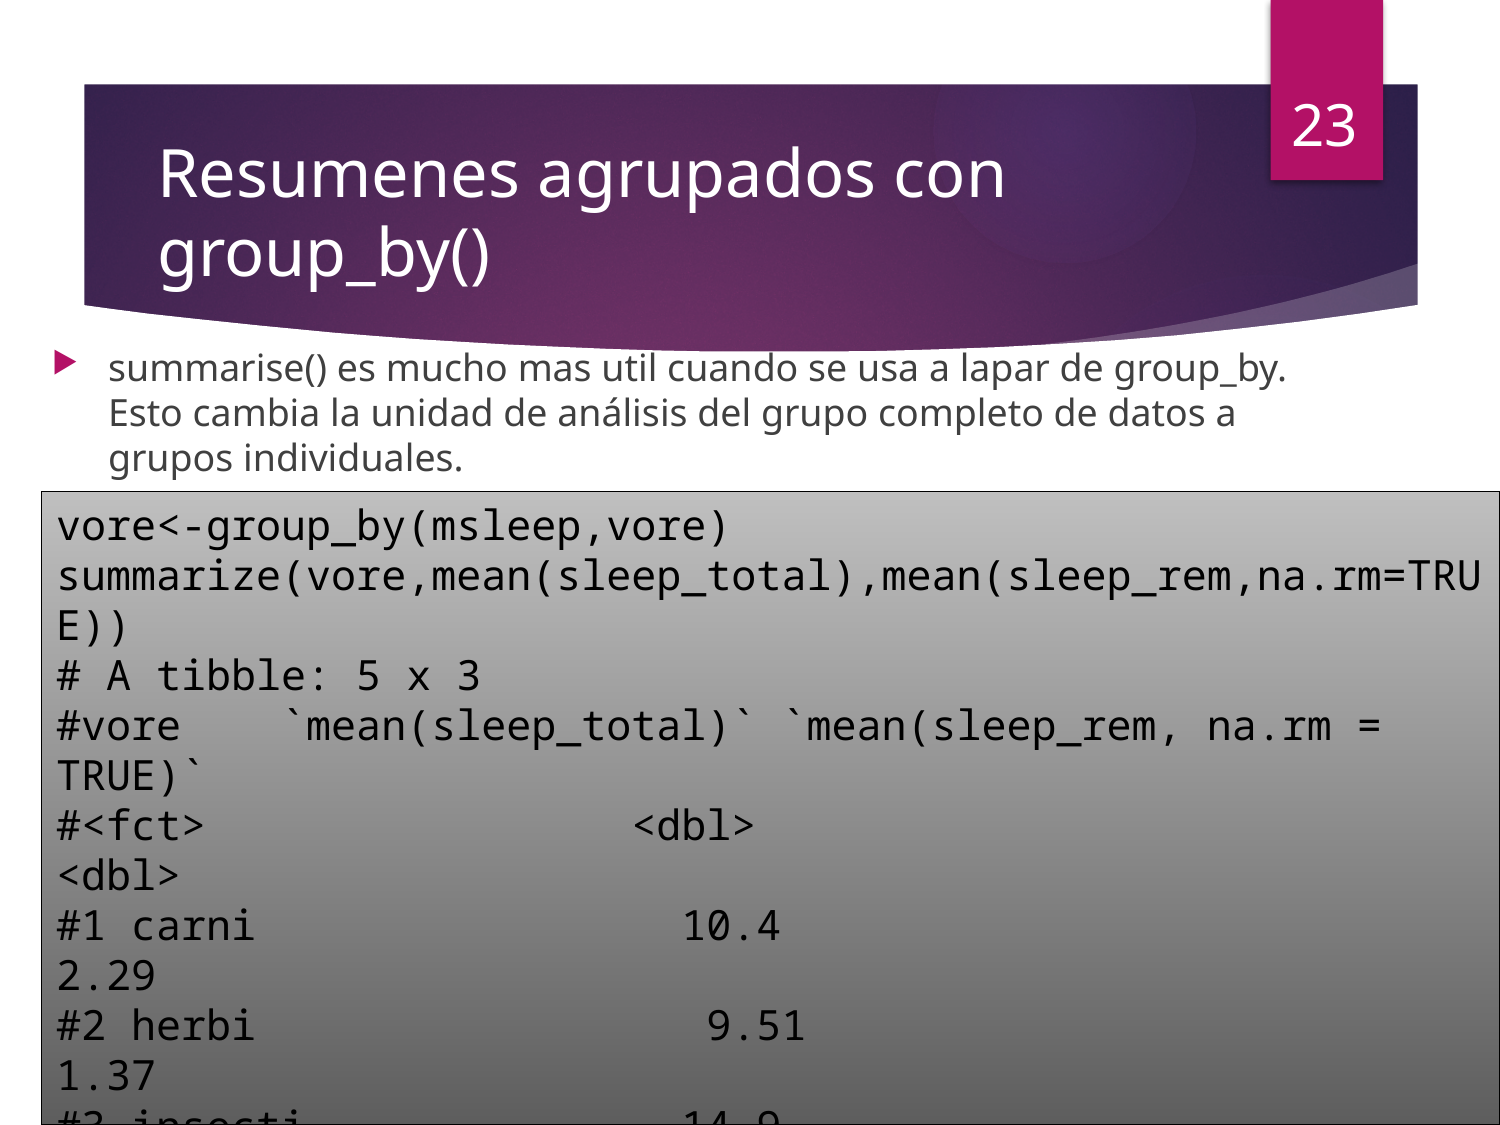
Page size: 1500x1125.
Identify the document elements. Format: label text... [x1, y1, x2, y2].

slide_number 23 [1259, 48, 1390, 175]
title Resumenes agrupados con group_by() [142, 152, 1183, 269]
text_box vore<-group_by(msleep,vore) summarize(vore,mean(sleep_total),mean(sleep_rem,na.rm=TRUE)) # A tibble: 5 x 3 #vore `mean(sleep_total)` `mean(sleep_rem, na.rm = TRUE)` #<fct> <dbl> <dbl> #1 carni 10.4 2.29 #2 herbi 9.51 1.37 #3 insecti 14.9 3.52 #4 omni 10.9 1.96 #5 <NA> 10.2 1.88 [41, 491, 1500, 1125]
list summarise() es mucho mas util cuando se usa a lapar de group_by. Esto cambia la unidad de análisis del grupo completo de datos a grupos individuales. [36, 336, 1387, 1079]
